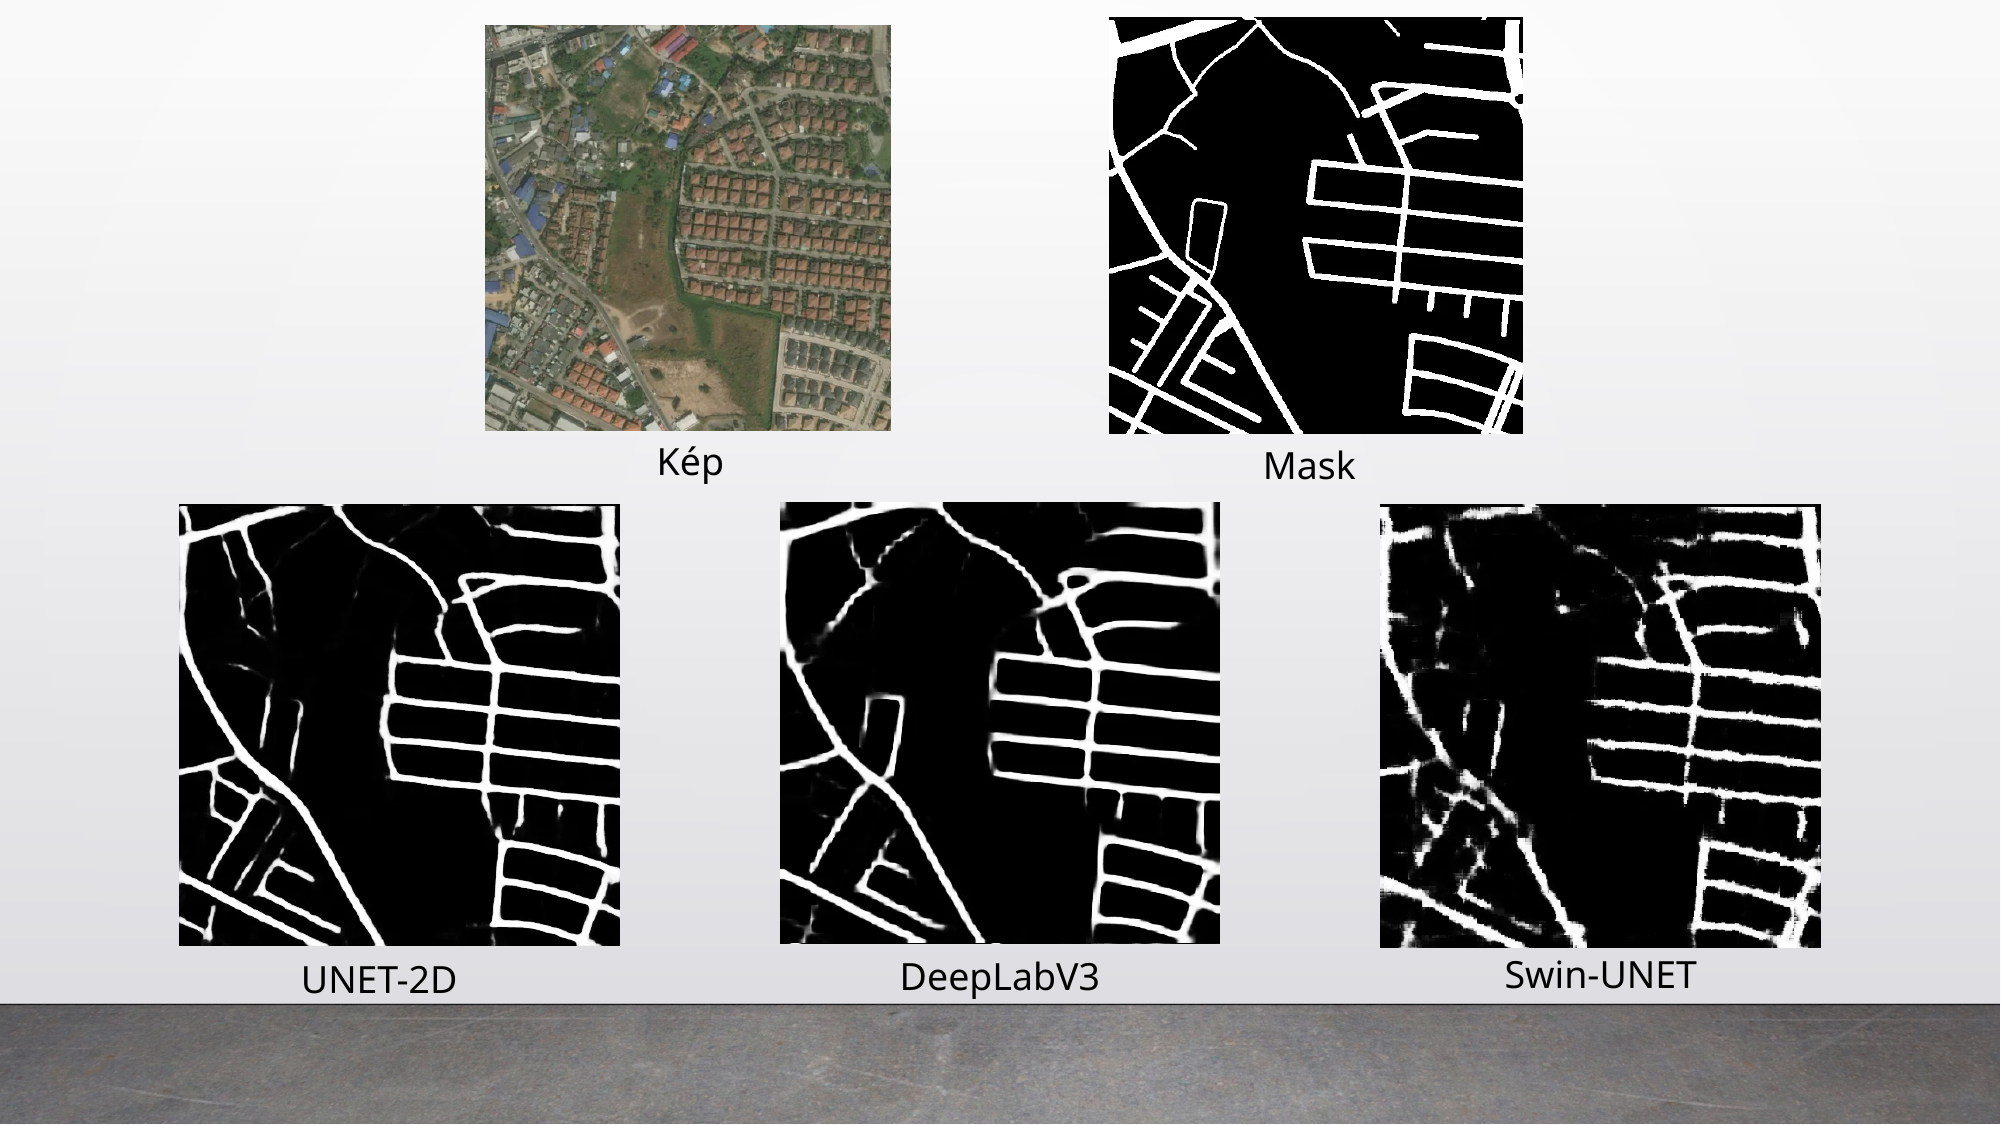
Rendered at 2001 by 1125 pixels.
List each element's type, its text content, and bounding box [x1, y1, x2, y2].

picture [179, 503, 620, 947]
picture [779, 502, 1221, 945]
text_box UNET-2D [179, 948, 580, 1009]
text_box Mask [1109, 434, 1510, 495]
picture [0, 1004, 2000, 1124]
picture [1109, 17, 1523, 434]
text_box Swin-UNET [1400, 948, 1801, 1004]
picture [1380, 503, 1821, 948]
picture [485, 25, 891, 431]
text_box DeepLabV3 [800, 945, 1200, 1006]
text_box Kép [490, 431, 891, 491]
